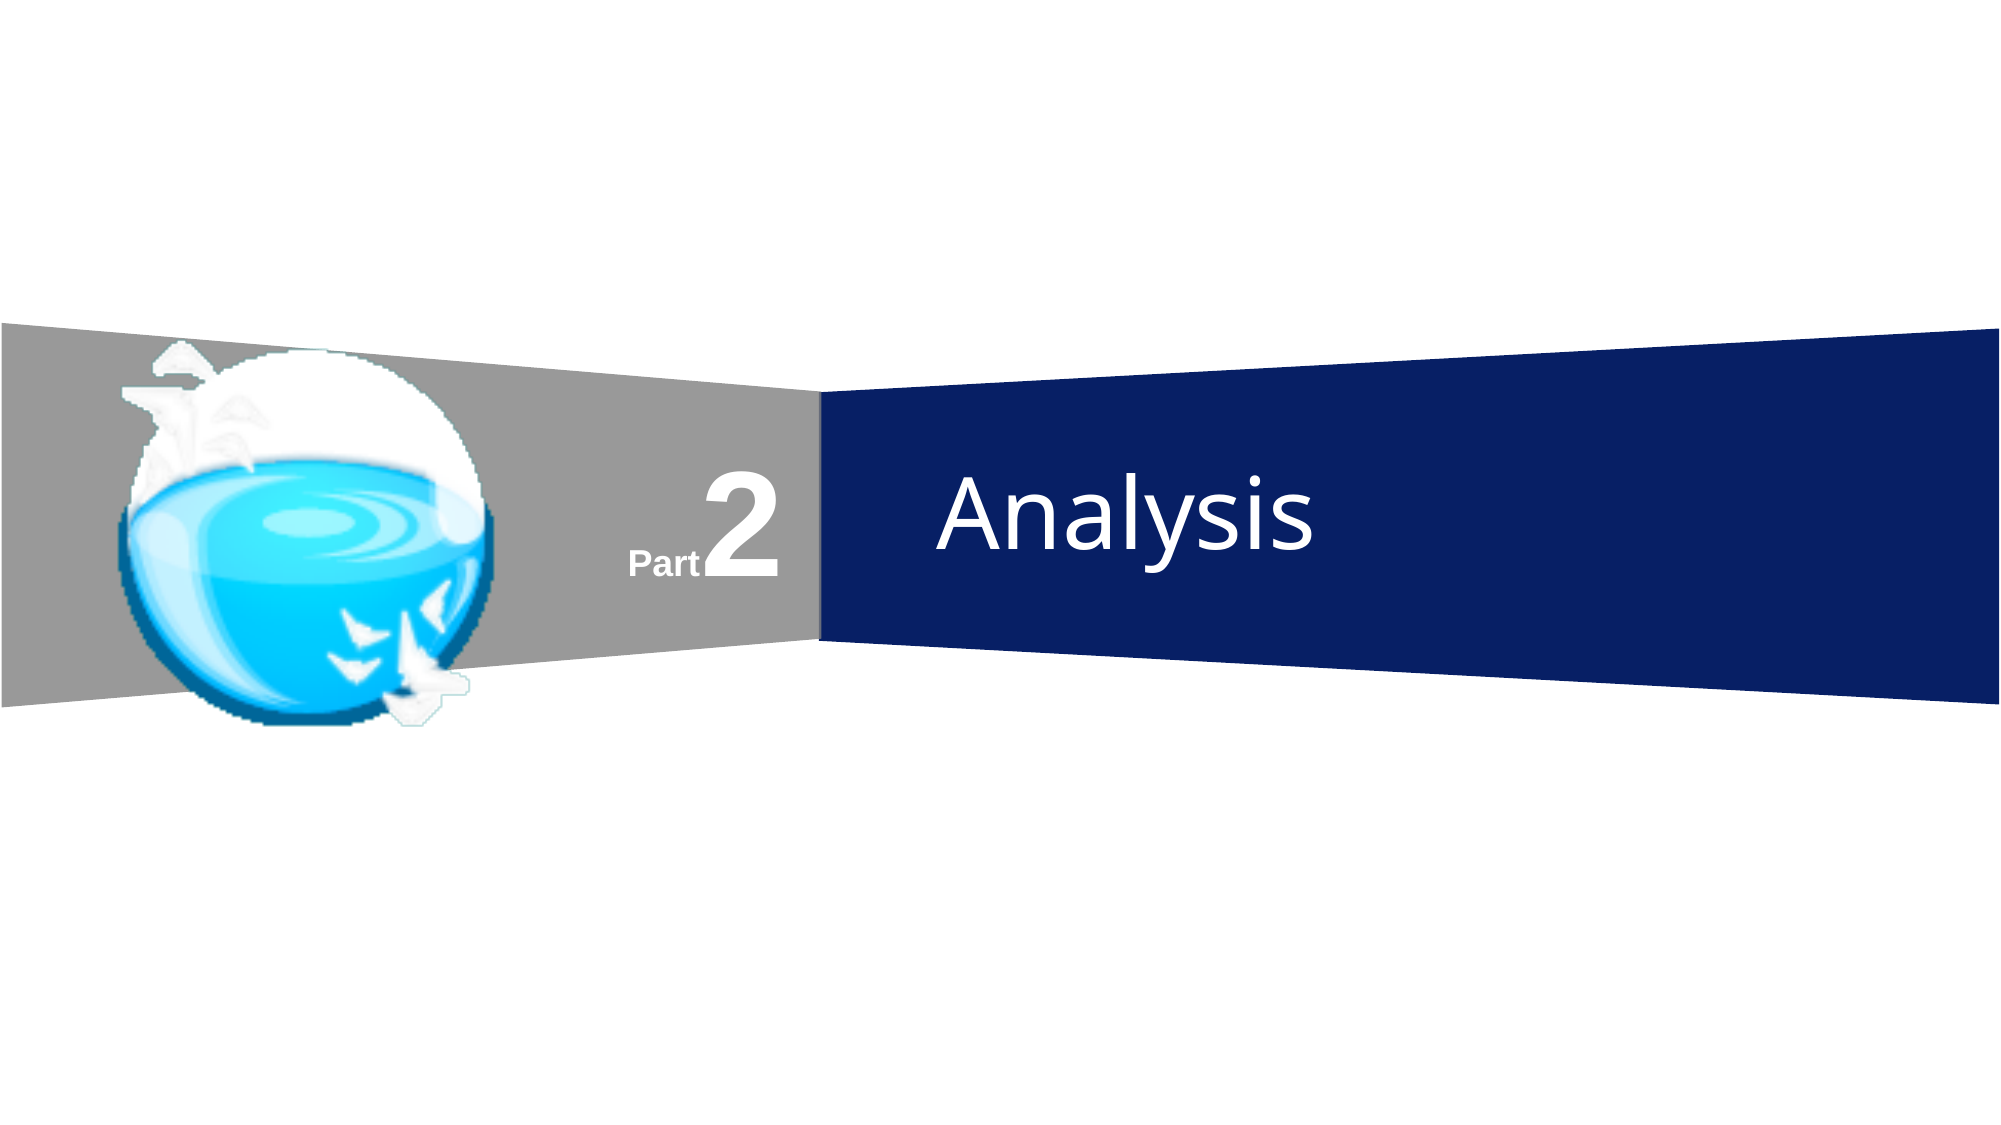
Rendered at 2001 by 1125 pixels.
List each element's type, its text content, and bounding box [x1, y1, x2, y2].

text_box Analysis [921, 442, 1332, 577]
picture [107, 338, 501, 733]
text_box Part2 [612, 419, 799, 614]
